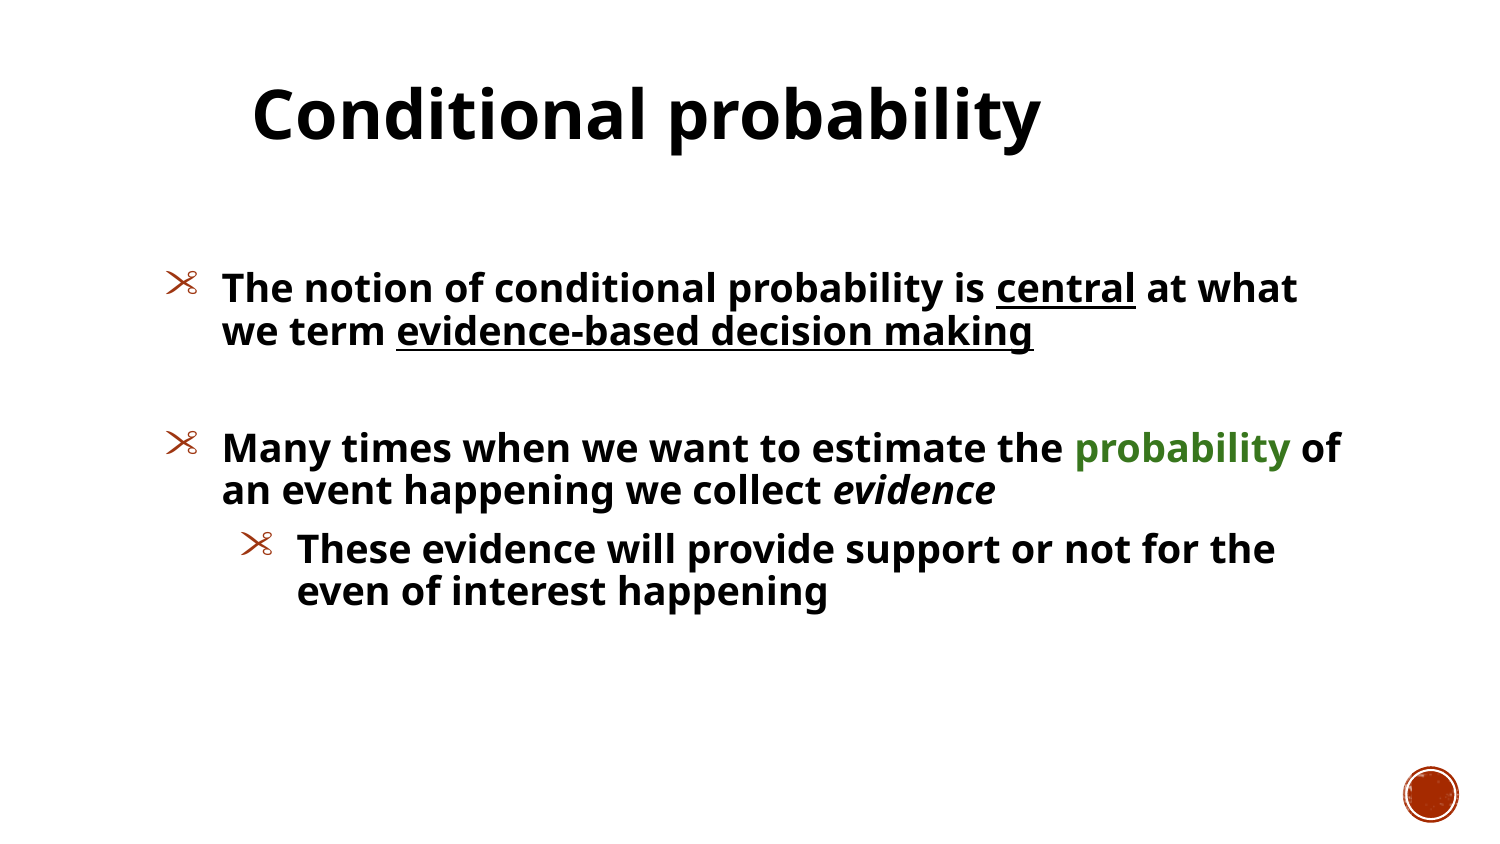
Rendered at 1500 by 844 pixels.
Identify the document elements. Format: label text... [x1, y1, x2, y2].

text_box Conditional probability [236, 72, 1379, 167]
list The notion of conditional probability is central at what we term evidence-based decision making Many times when we want to estimate the probability of an event happening we collect evidence These evidence will provide support or not for the even of interest happening [131, 261, 1370, 760]
